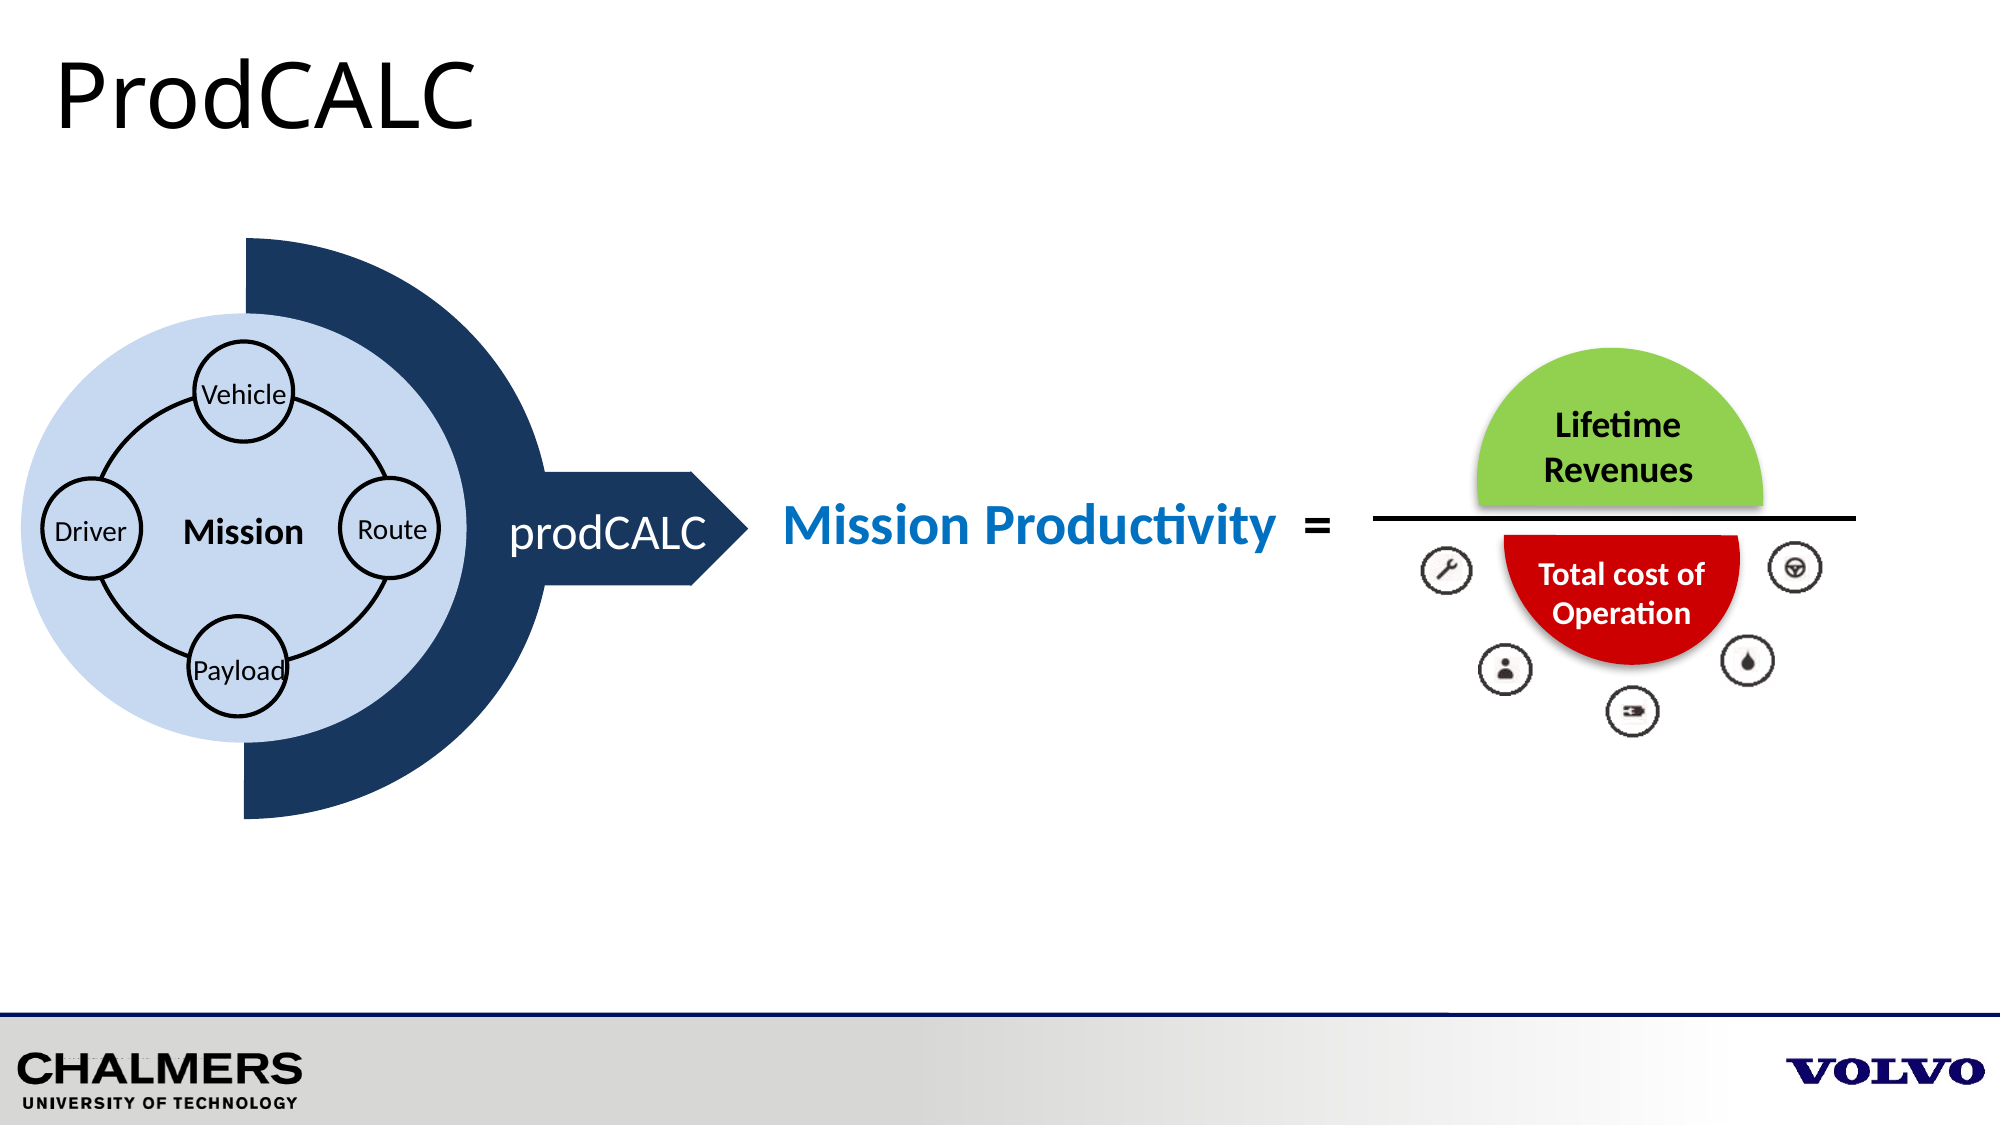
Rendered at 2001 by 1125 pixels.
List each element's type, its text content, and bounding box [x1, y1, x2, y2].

text_box ProdCALC [38, 42, 1764, 260]
picture [1780, 1055, 1988, 1085]
text_box Mission Productivity = [767, 478, 1367, 564]
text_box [1372, 350, 1857, 740]
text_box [0, 237, 749, 820]
